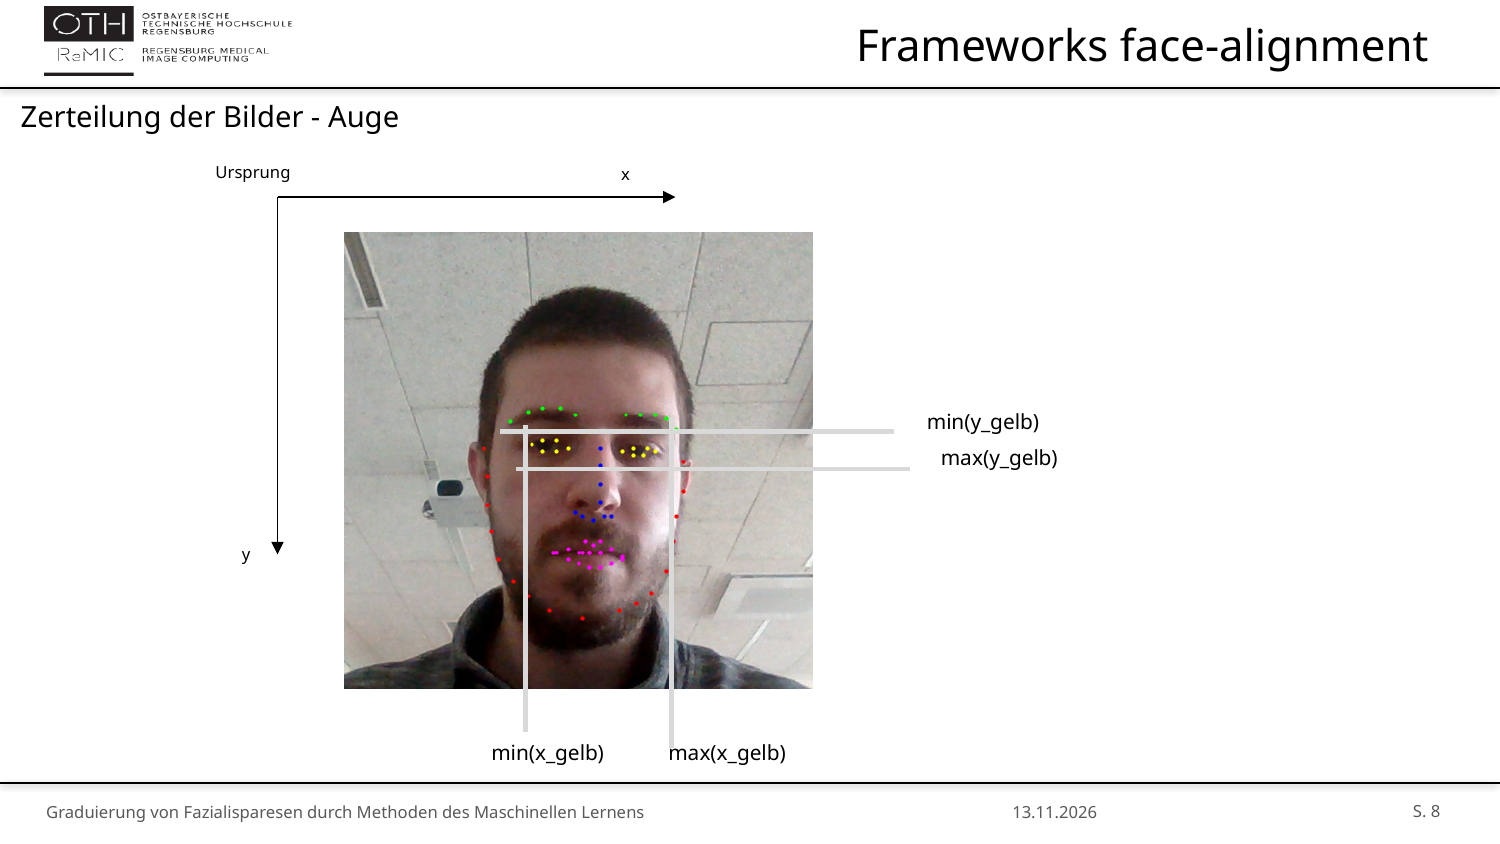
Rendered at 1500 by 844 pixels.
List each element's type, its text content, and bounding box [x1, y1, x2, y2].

picture [344, 232, 814, 689]
text_box min(x_gelb) [476, 732, 630, 773]
picture [672, 470, 814, 689]
picture [526, 432, 671, 468]
title Frameworks face-alignment [442, 17, 1452, 71]
picture [526, 470, 671, 689]
text_box y [227, 536, 339, 572]
footer Graduierung von Fazialisparesen durch Methoden des Maschinellen Lernens [46, 783, 786, 844]
text_box min(y_gelb) [912, 401, 1140, 442]
text_box x [606, 156, 789, 191]
text_box max(x_gelb) [653, 732, 857, 773]
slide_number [784, 782, 1325, 844]
slide_number S. 8 [1321, 782, 1452, 843]
picture [44, 6, 414, 77]
text_box Ursprung [200, 154, 383, 190]
text_box max(y_gelb) [925, 442, 1080, 477]
picture [672, 432, 814, 468]
text_box Zerteilung der Bilder - Auge [5, 91, 786, 141]
